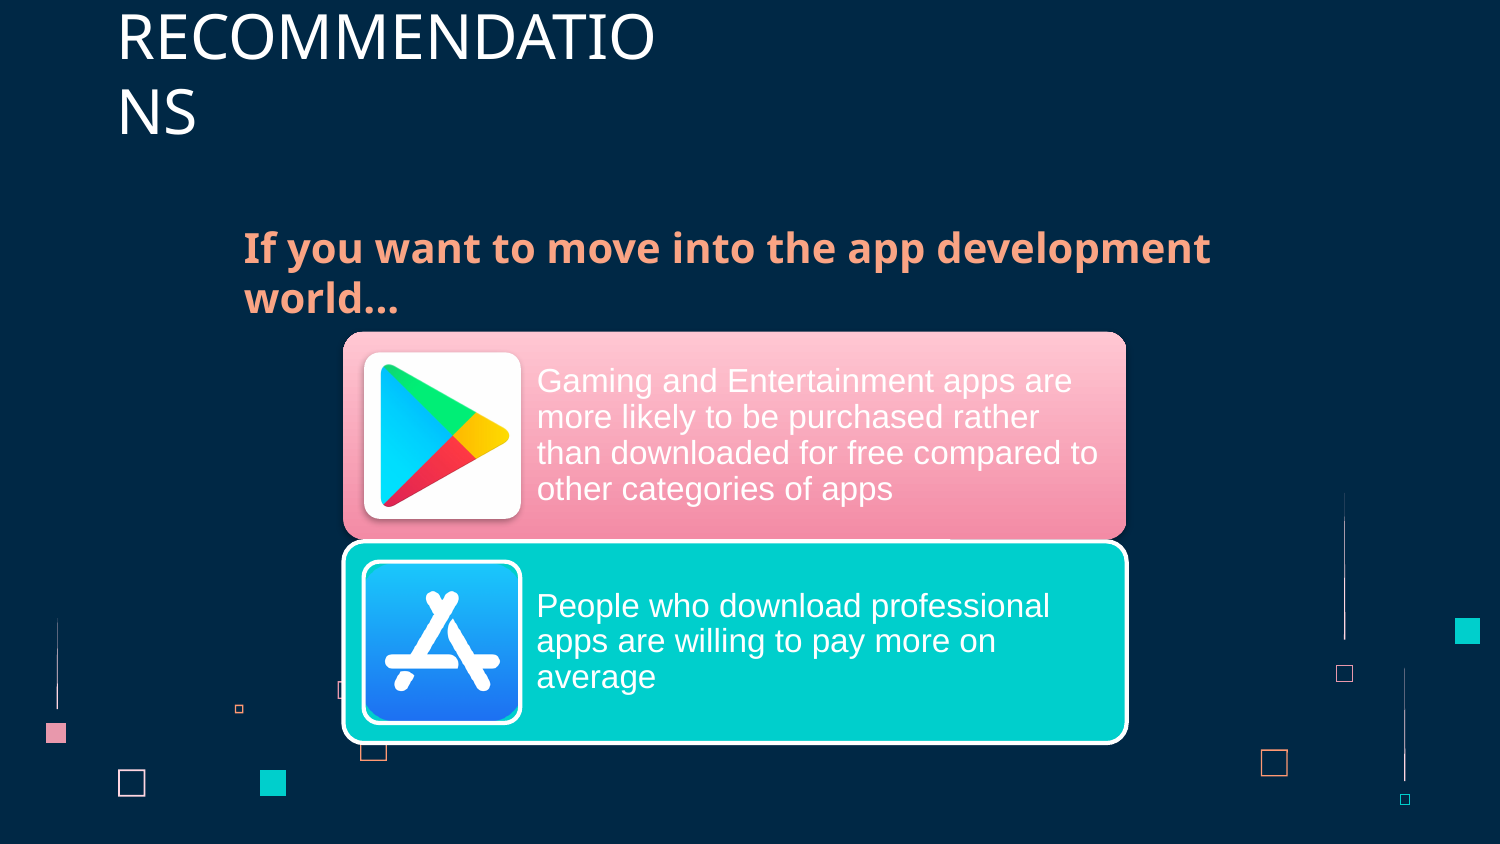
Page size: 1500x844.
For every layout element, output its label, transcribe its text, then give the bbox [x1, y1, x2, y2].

title RECOMMENDATIONS [101, 67, 702, 163]
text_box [343, 331, 1127, 540]
list If you want to move into the app development world... [210, 206, 1259, 619]
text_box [343, 541, 1127, 744]
